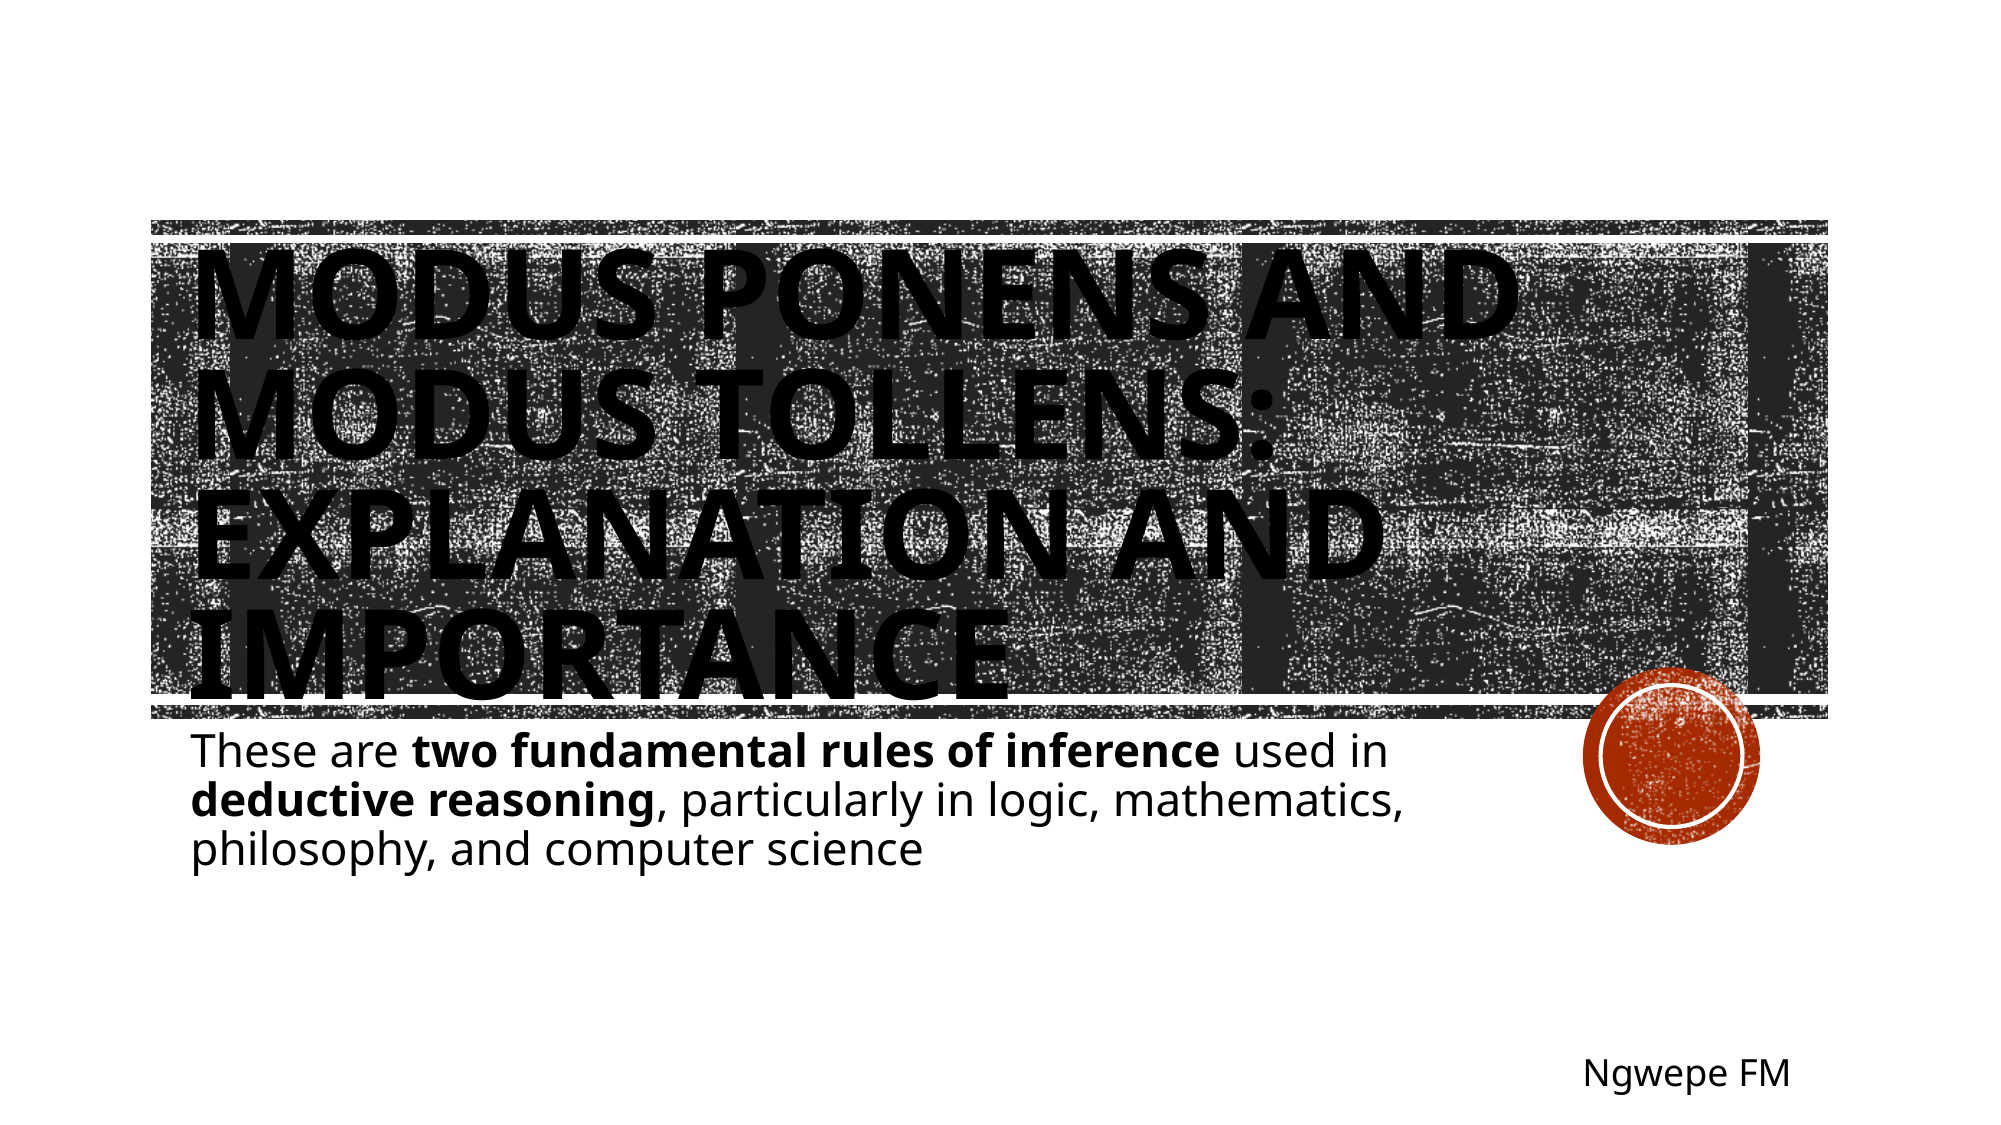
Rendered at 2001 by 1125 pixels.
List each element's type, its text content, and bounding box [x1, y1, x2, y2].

title Modus Ponens and Modus Tollens: Explanation and Importance [172, 234, 1808, 733]
text_box Ngwepe FM [1567, 1041, 1808, 1102]
subtitle These are two fundamental rules of inference used in deductive reasoning, particularly in logic, mathematics, philosophy, and computer science [175, 720, 1470, 896]
